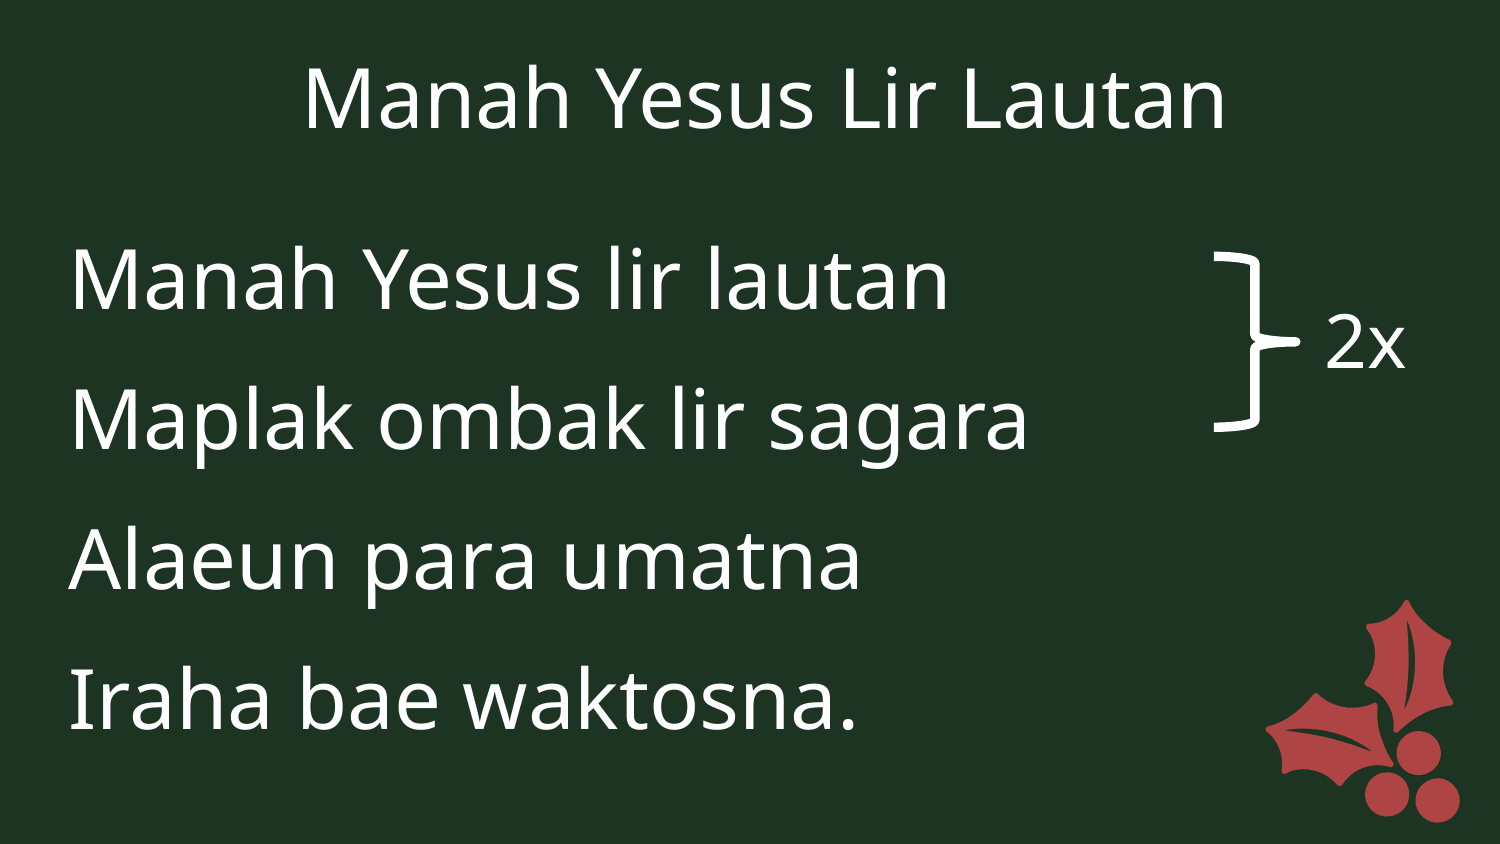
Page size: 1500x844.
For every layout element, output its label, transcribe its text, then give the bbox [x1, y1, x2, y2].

text_box Manah Yesus Lir Lautan [99, 32, 1433, 158]
text_box Manah Yesus lir lautan Maplak ombak lir sagara Alaeun para umatna Iraha bae waktosna. [28, 196, 1433, 792]
text_box 2x [1309, 286, 1446, 391]
text_box [1213, 255, 1297, 429]
